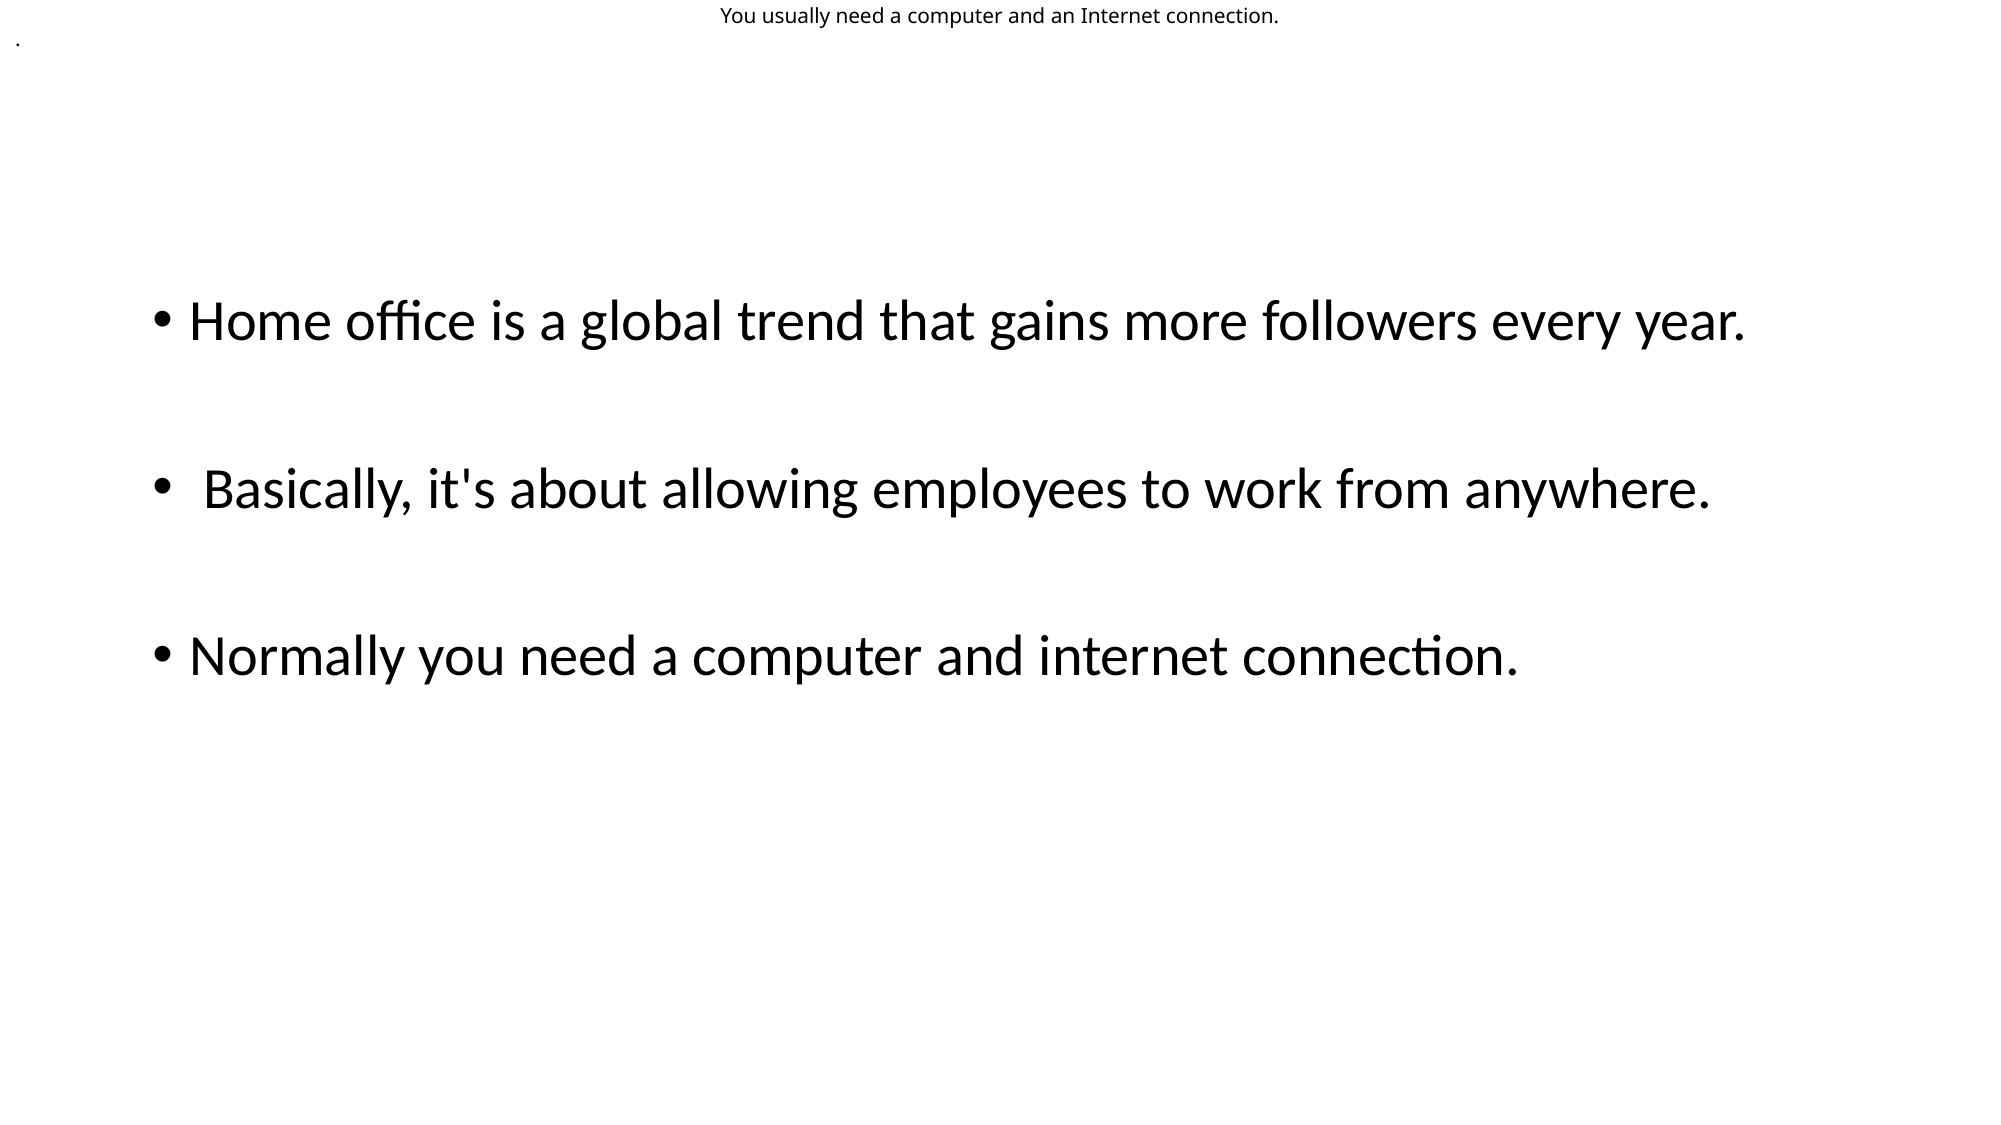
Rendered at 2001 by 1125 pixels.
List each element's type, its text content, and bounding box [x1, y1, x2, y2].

text_box You usually need a computer and an Internet connection. [705, 0, 1295, 80]
text_box . [0, 16, 42, 59]
list Home office is a global trend that gains more followers every year. Basically, it's about allowing employees to work from anywhere. Normally you need a computer and internet connection. [137, 282, 1863, 1014]
